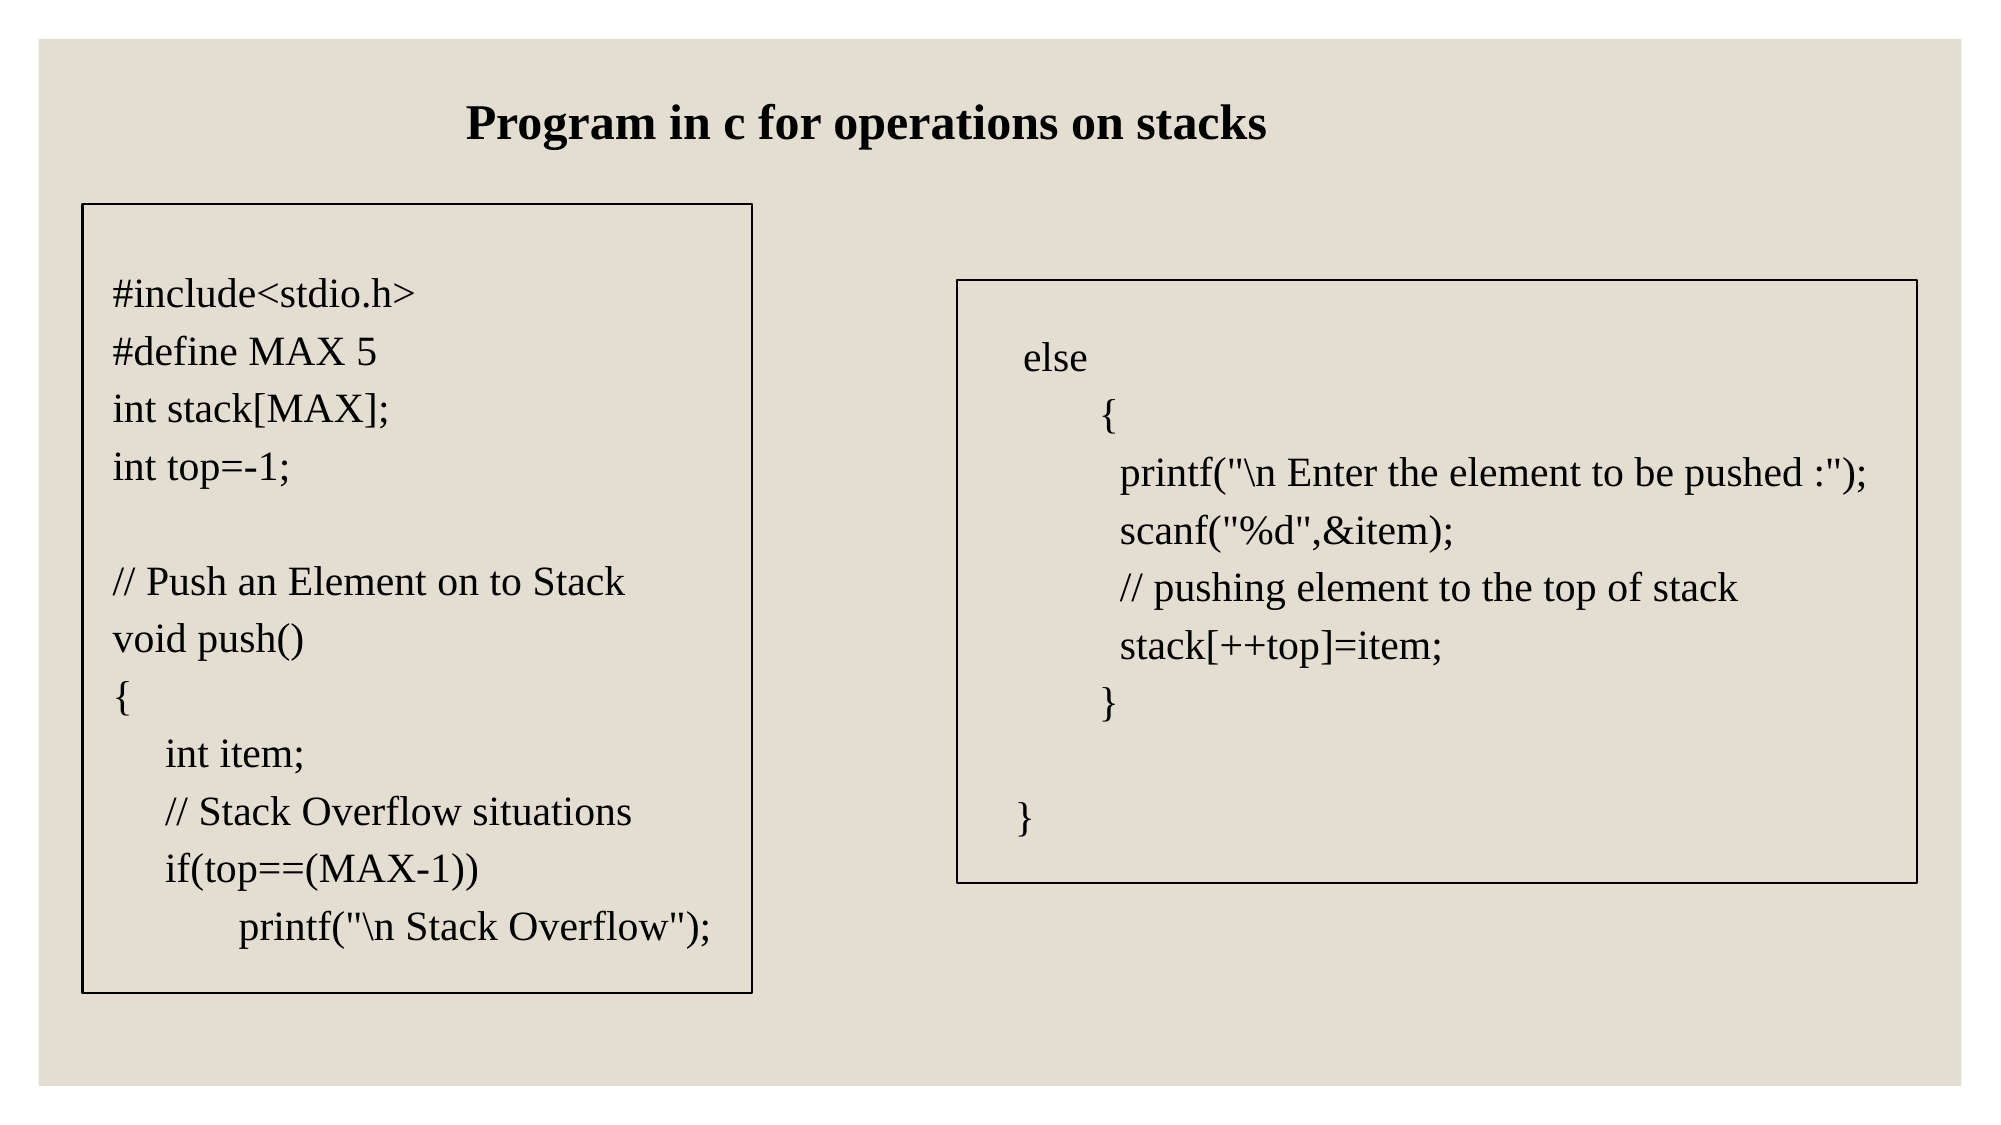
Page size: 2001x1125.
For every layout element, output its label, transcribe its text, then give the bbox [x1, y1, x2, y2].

text_box #include<stdio.h> #define MAX 5 int stack[MAX]; int top=-1; // Push an Element on to Stack void push() { int item; // Stack Overflow situations if(top==(MAX-1)) printf("\n Stack Overflow"); [97, 251, 767, 1002]
text_box Program in c for operations on stacks [451, 82, 1283, 157]
text_box [81, 203, 753, 994]
text_box [956, 279, 1918, 884]
